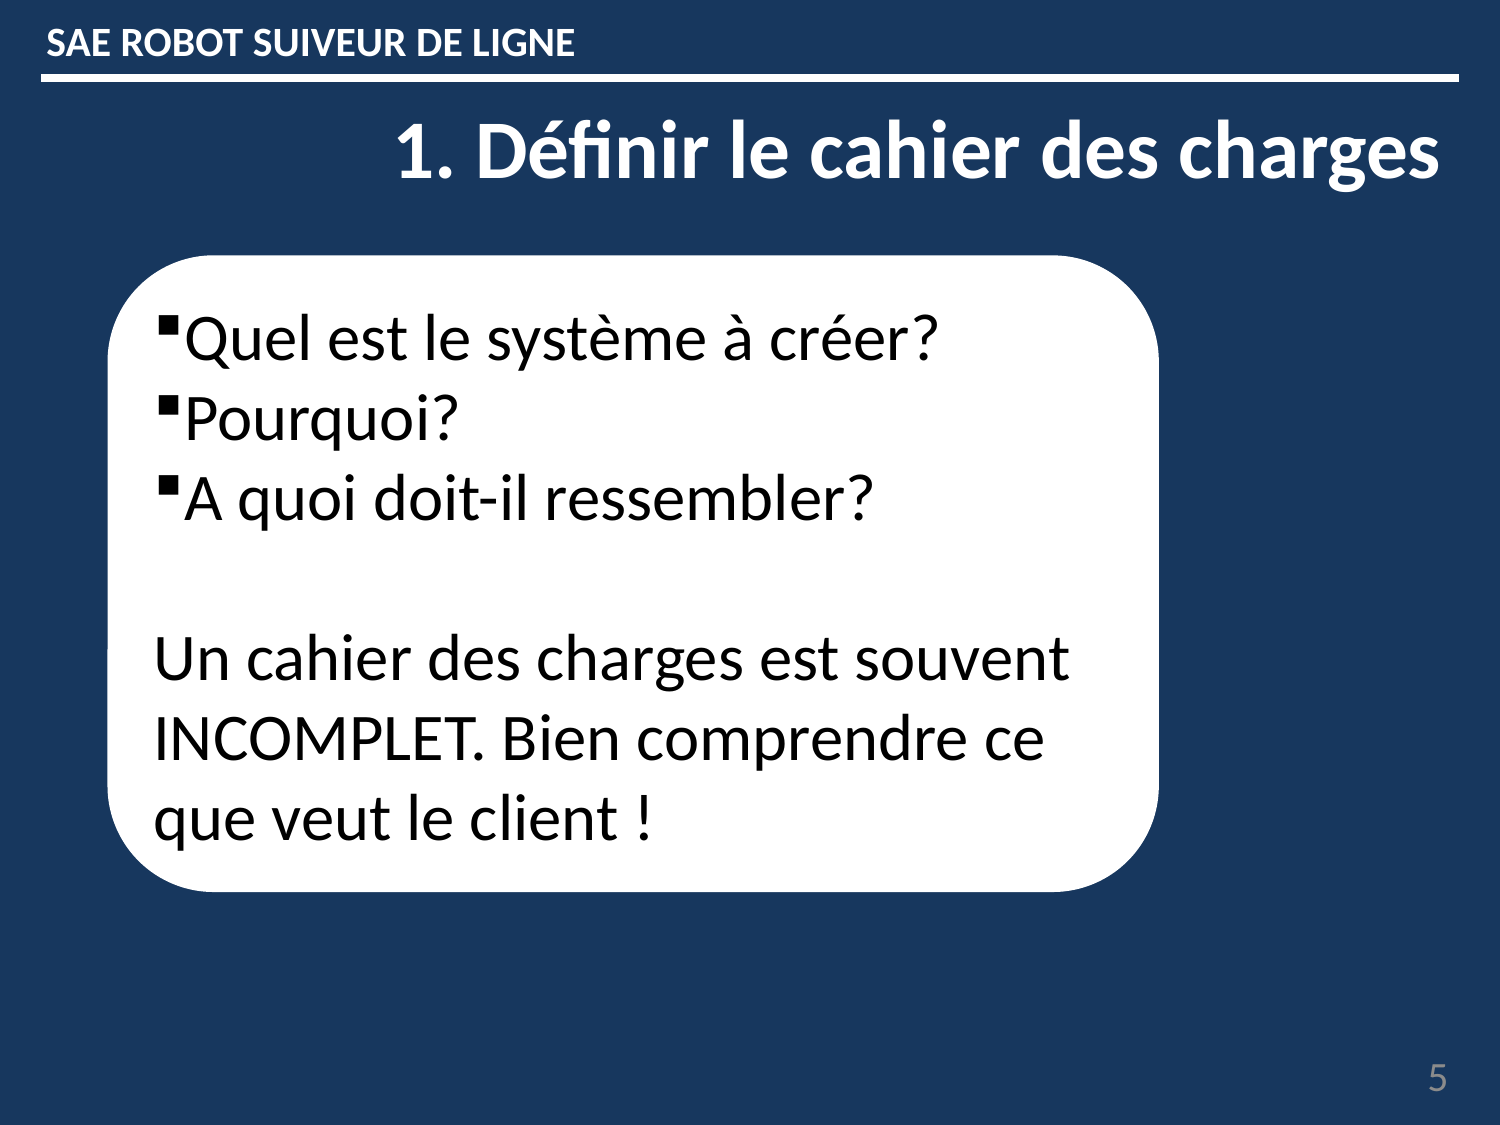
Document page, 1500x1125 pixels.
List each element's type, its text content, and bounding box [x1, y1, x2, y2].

text_box SAE ROBOT SUIVEUR DE LIGNE [31, 7, 591, 73]
text_box Quel est le système à créer? Pourquoi? A quoi doit-il ressembler? Un cahier des charges est souvent INCOMPLET. Bien comprendre ce que veut le client ! [107, 255, 1159, 893]
text_box 1. Définir le cahier des charges [377, 88, 1458, 204]
slide_number 5 [1113, 1044, 1464, 1105]
